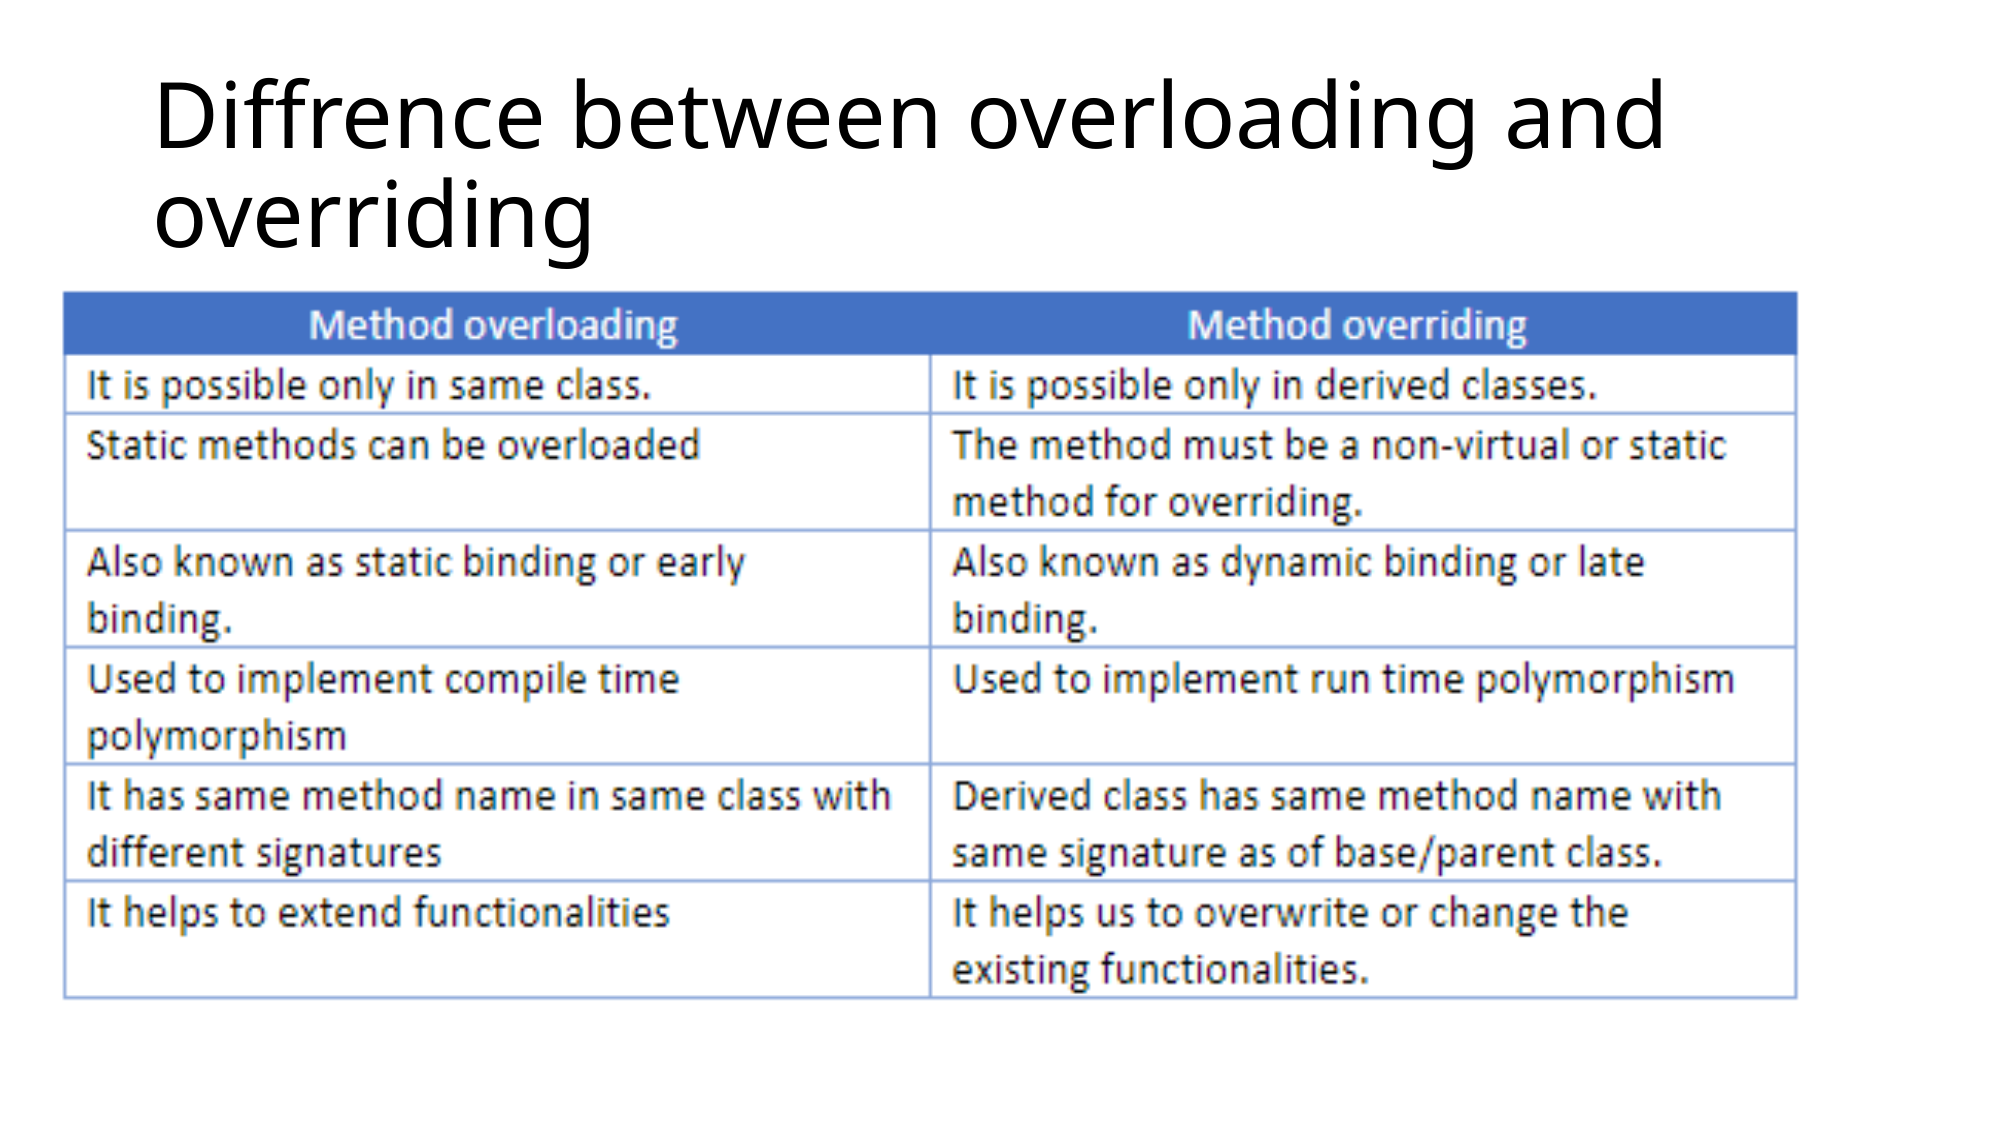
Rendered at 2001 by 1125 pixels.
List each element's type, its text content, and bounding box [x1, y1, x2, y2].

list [55, 277, 1814, 1013]
title Diffrence between overloading and overriding [137, 59, 1863, 278]
